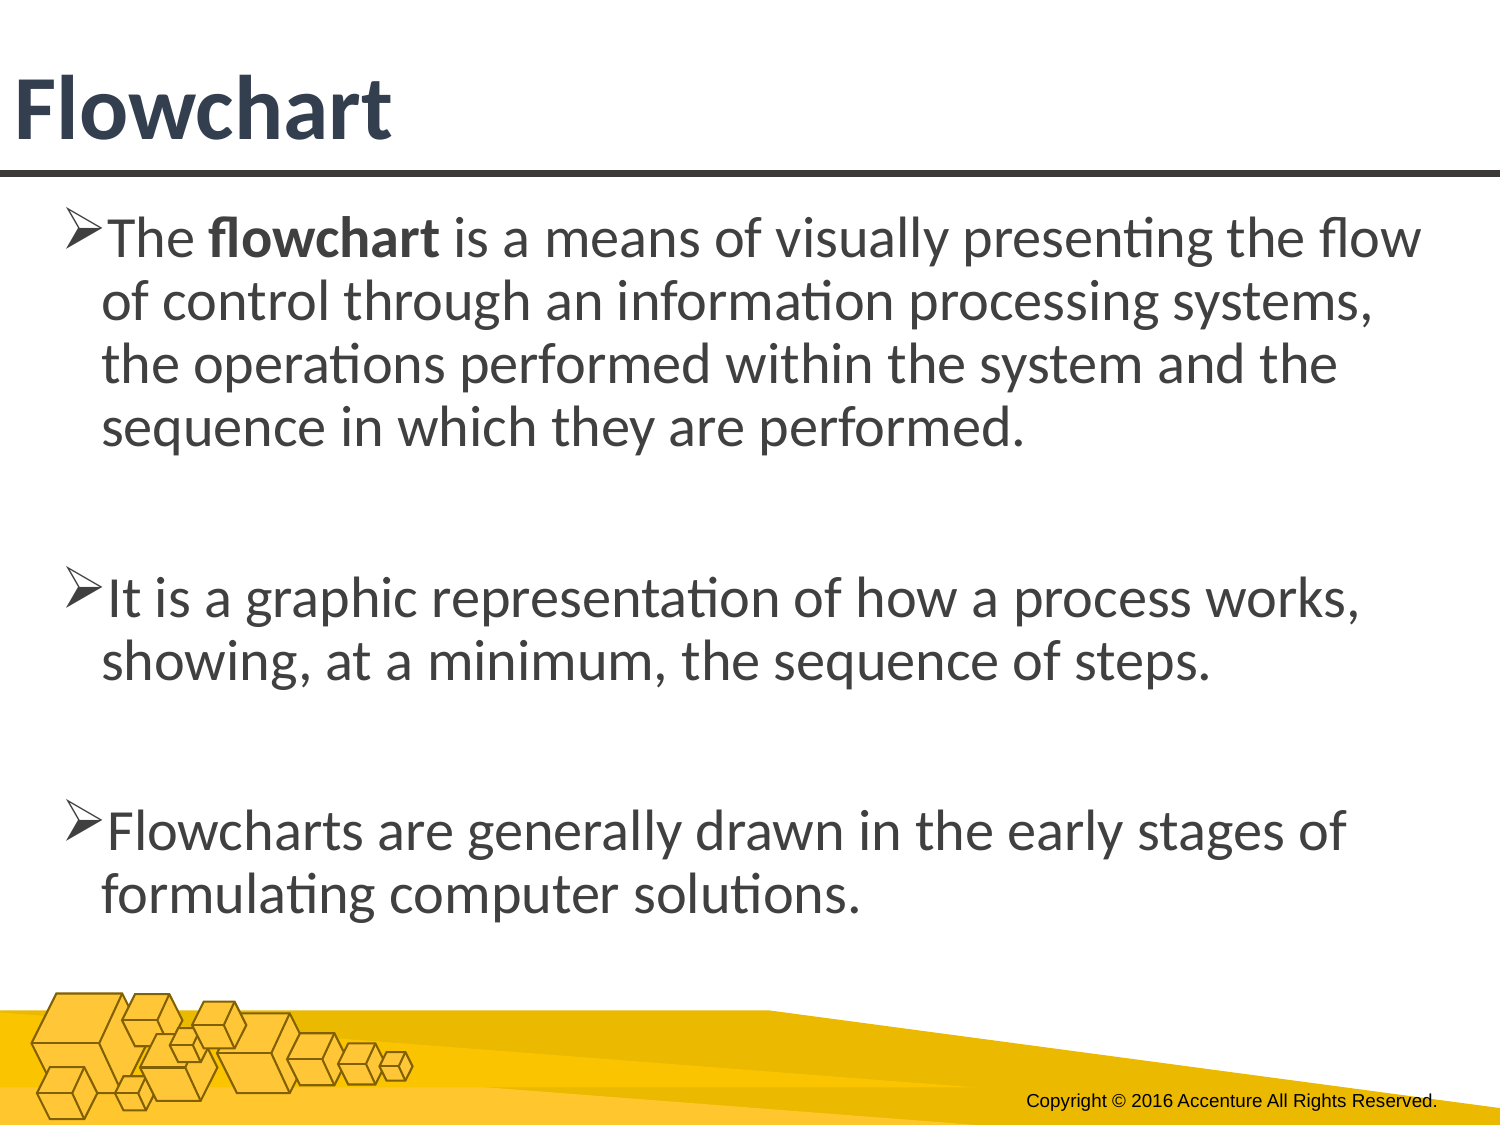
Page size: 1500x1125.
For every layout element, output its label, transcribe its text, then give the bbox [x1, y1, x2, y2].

title Flowchart [0, 53, 1500, 147]
text_box The flowchart is a means of visually presenting the flow of control through an information processing systems, the operations performed within the system and the sequence in which they are performed. It is a graphic representation of how a process works, showing, at a minimum, the sequence of steps. Flowcharts are generally drawn in the early stages of formulating computer solutions. [47, 200, 1469, 939]
